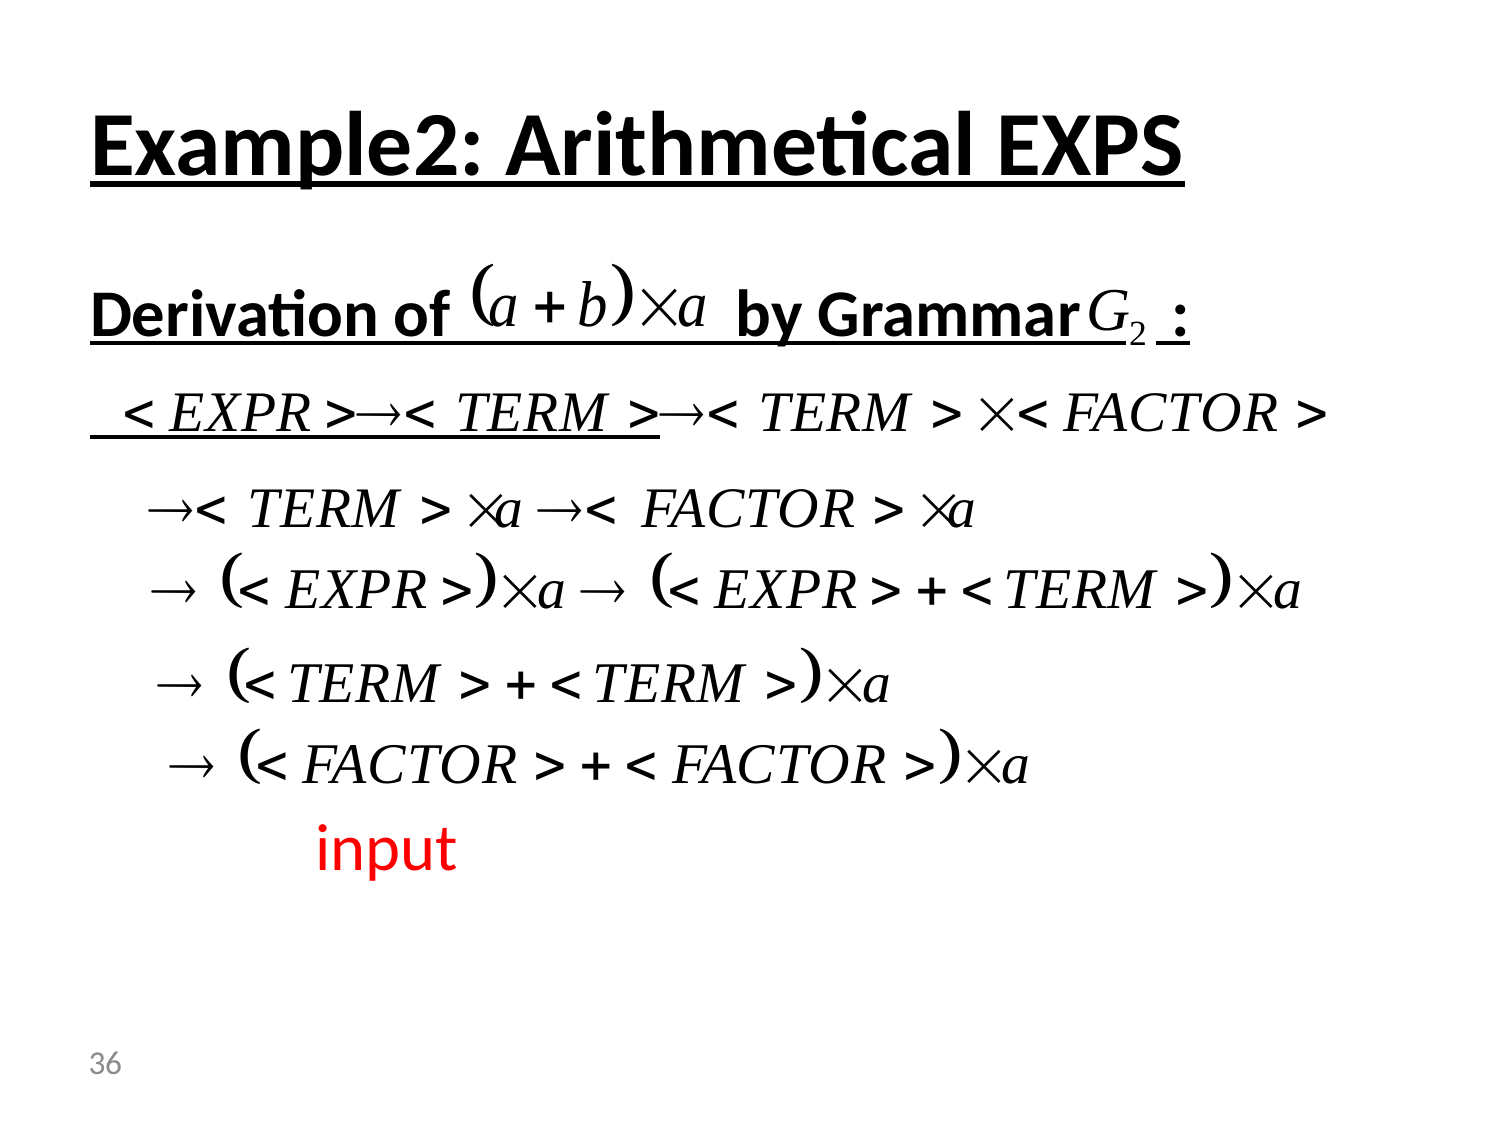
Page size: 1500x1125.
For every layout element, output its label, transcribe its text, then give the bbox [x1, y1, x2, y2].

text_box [114, 378, 1337, 446]
title Example2: Arithmetical EXPS [75, 45, 1425, 233]
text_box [1078, 269, 1161, 356]
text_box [140, 474, 989, 543]
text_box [161, 726, 1044, 808]
slide_number 36 [58, 1031, 409, 1092]
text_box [149, 644, 903, 727]
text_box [461, 261, 721, 354]
list Derivation of by Grammar : input [75, 262, 1425, 1005]
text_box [143, 550, 1313, 633]
